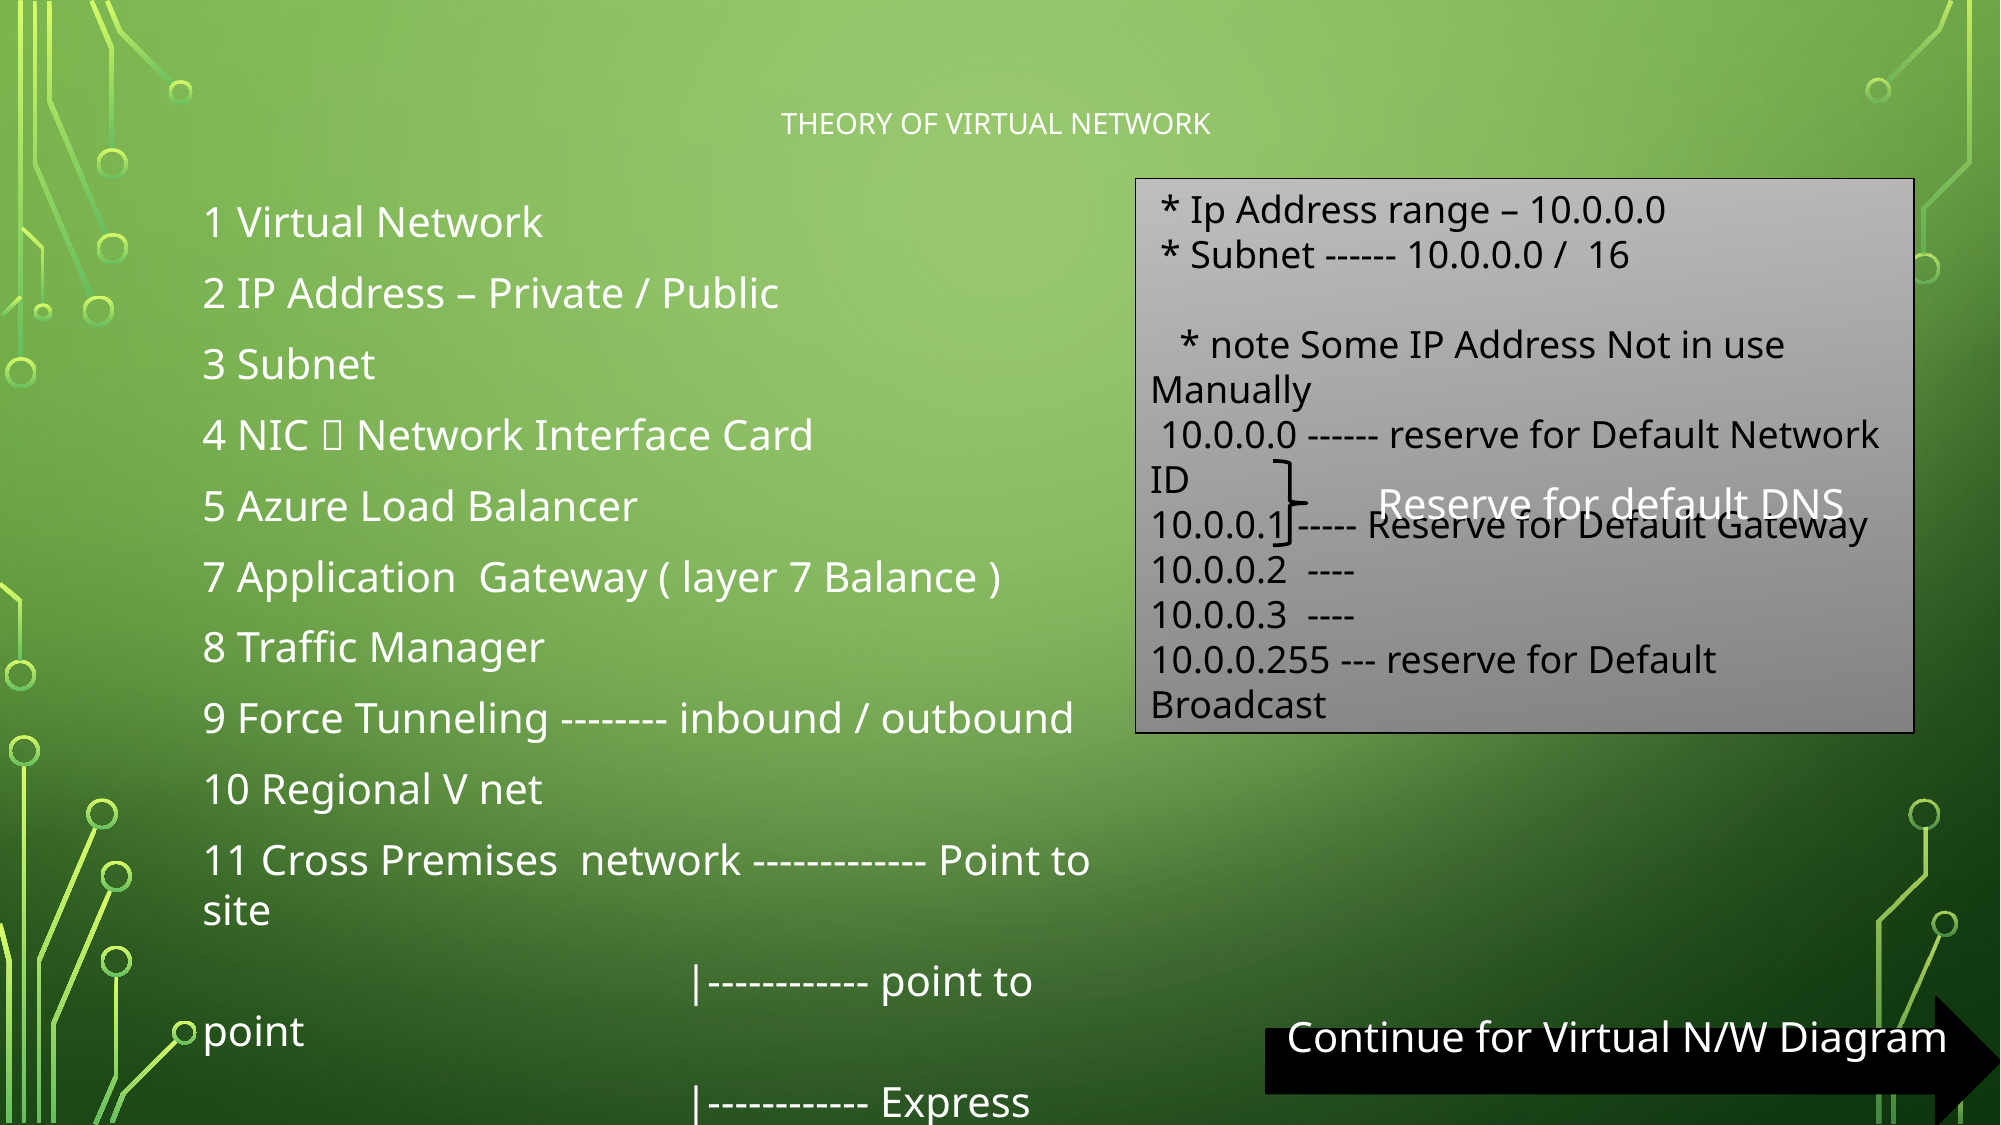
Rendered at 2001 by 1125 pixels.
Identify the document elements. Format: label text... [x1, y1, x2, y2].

list 1 Virtual Network 2 IP Address – Private / Public 3 Subnet 4 NIC  Network Interface Card 5 Azure Load Balancer 7 Application Gateway ( layer 7 Balance ) 8 Traffic Manager 9 Force Tunneling -------- inbound / outbound 10 Regional V net 11 Cross Premises network ------------- Point to site |------------ point to point |------------ Express Route [187, 178, 1134, 950]
text_box Continue for Virtual N/W Diagram [1265, 996, 2000, 1125]
text_box [1272, 459, 1309, 548]
text_box Reserve for default DNS [1333, 475, 1889, 531]
title Theory of virtual network [187, 101, 1813, 149]
text_box * Ip Address range – 10.0.0.0 * Subnet ------ 10.0.0.0 / 16 * note Some IP Address Not in use Manually 10.0.0.0 ------ reserve for Default Network ID 10.0.0.1 ----- Reserve for Default Gateway 10.0.0.2 ---- 10.0.0.3 ---- 10.0.0.255 --- reserve for Default Broadcast [1135, 178, 1915, 734]
